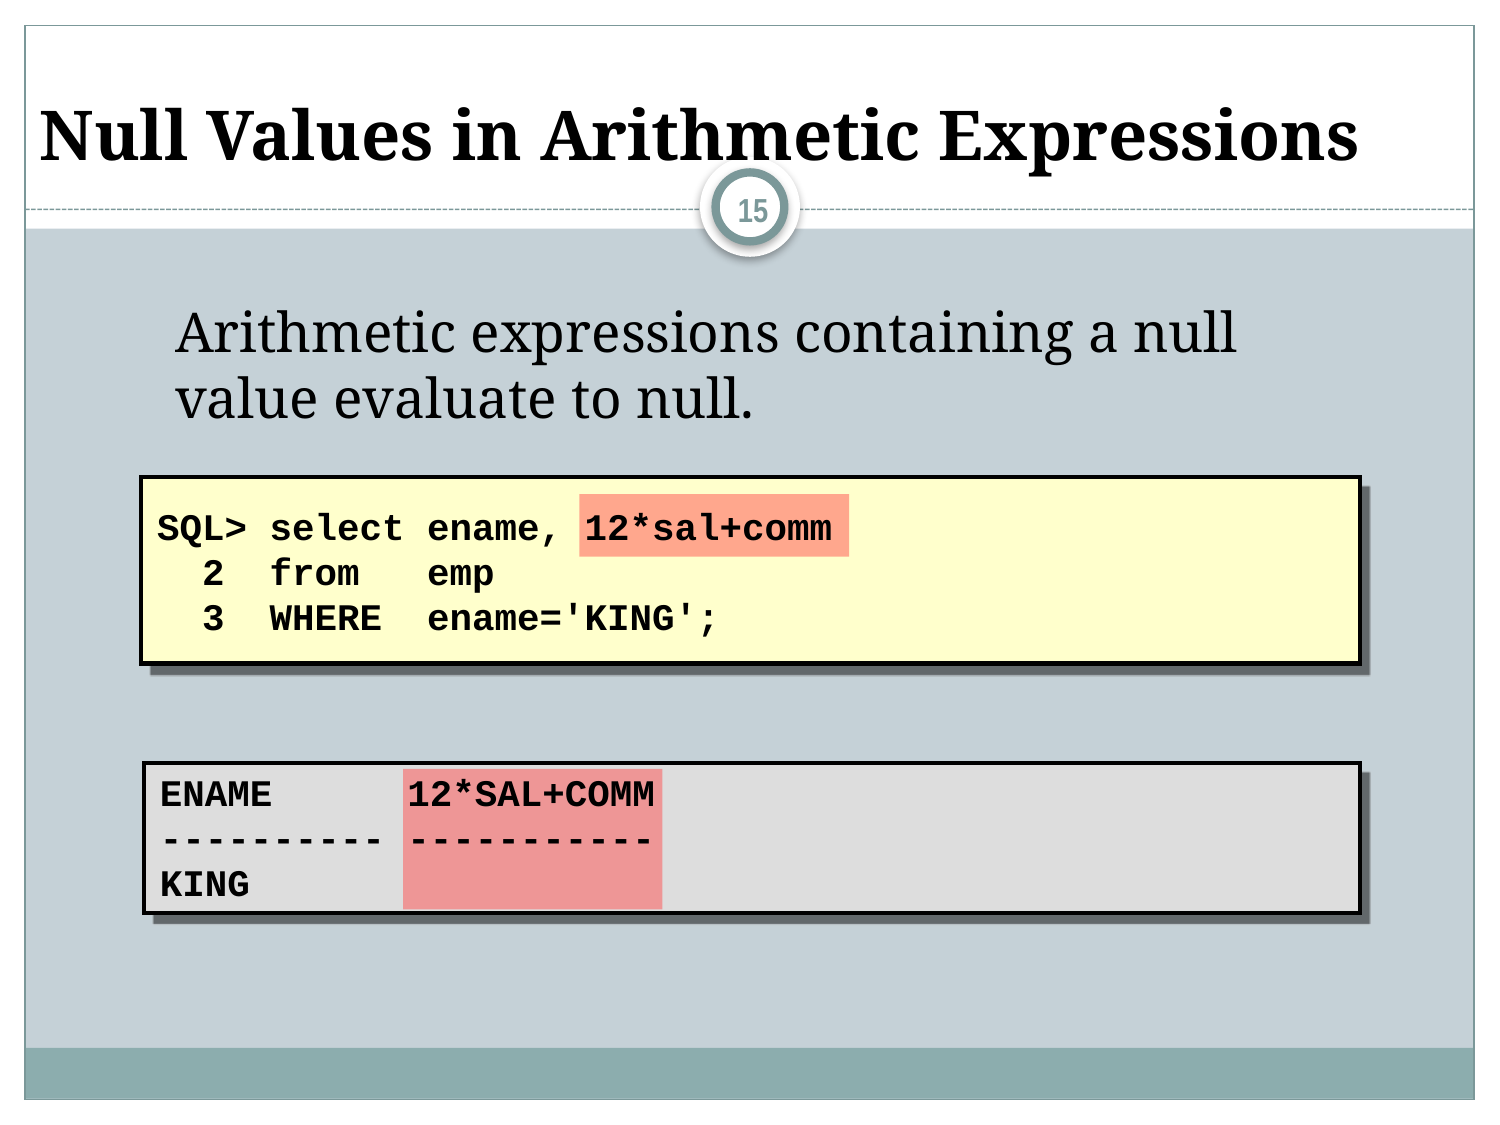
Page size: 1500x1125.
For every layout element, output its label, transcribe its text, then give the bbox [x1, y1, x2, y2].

text_box SQL> select ename, 12*sal+comm 2 from emp 3 WHERE ename='KING'; [141, 474, 1366, 666]
title Null Values in Arithmetic Expressions [24, 37, 1463, 183]
text_box ENAME 12*SAL+COMM ---------- ----------- KING [144, 761, 396, 912]
list Arithmetic expressions containing a null value evaluate to null. [159, 289, 1372, 439]
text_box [402, 494, 850, 910]
text_box ENAME 12*SAL+COMM ---------- ----------- KING [855, 761, 1366, 912]
slide_number 15 [715, 168, 791, 241]
